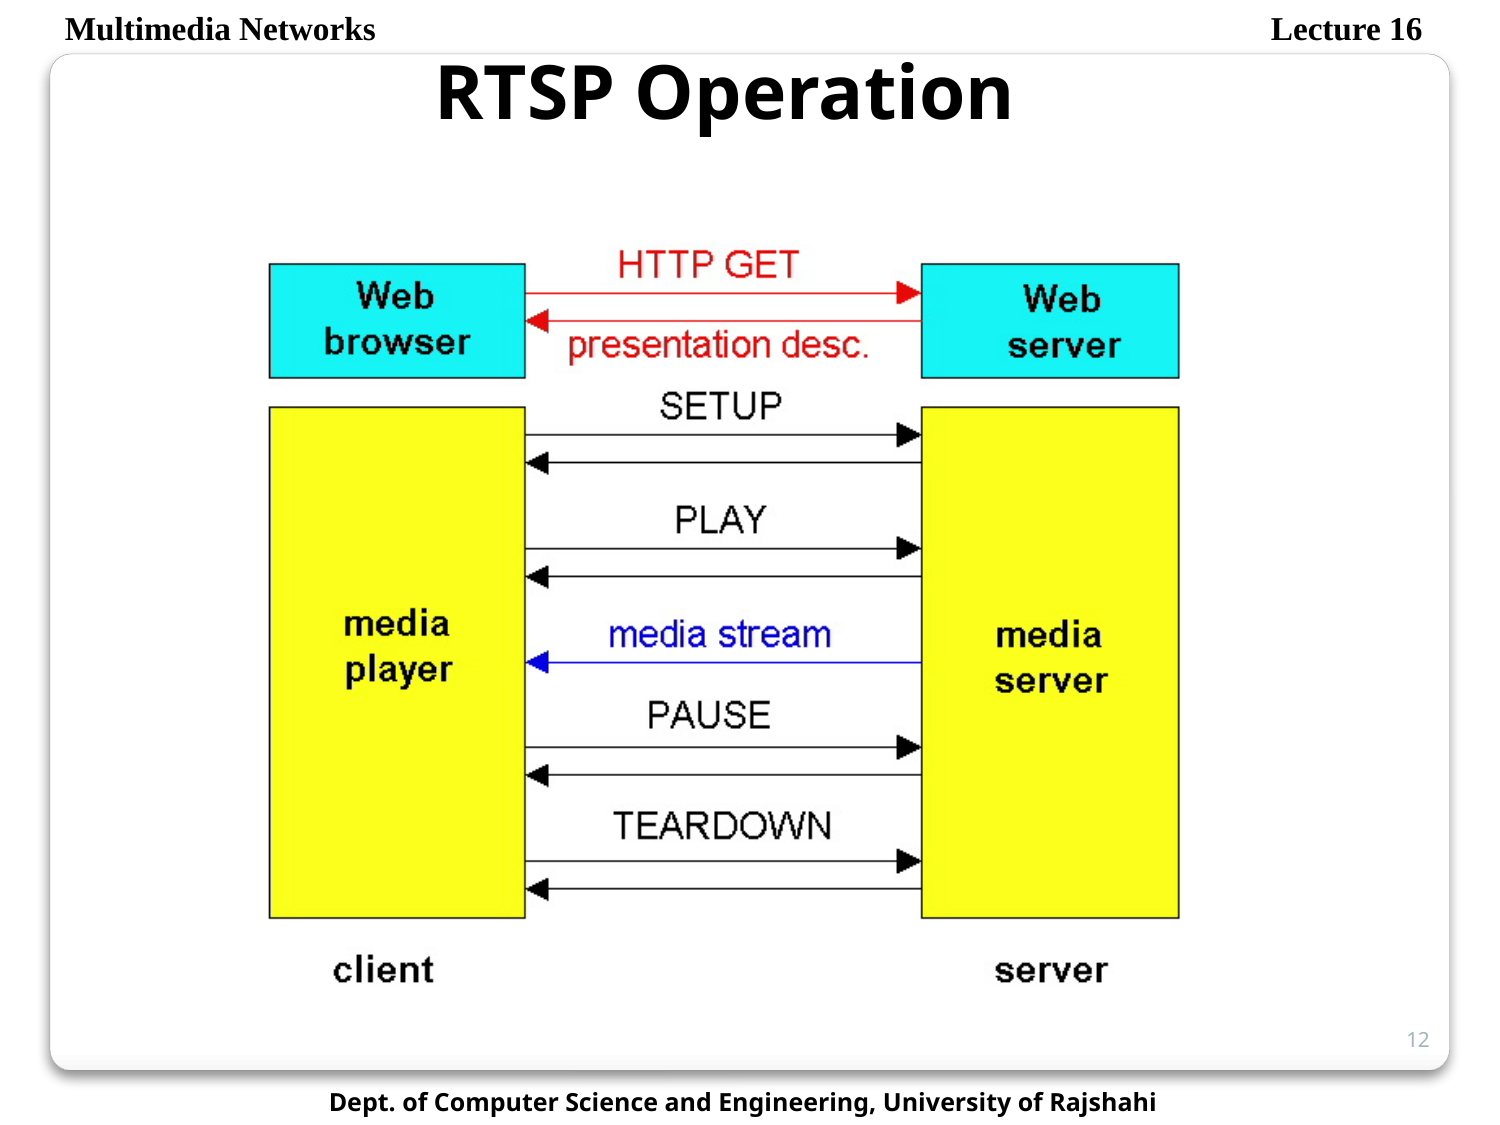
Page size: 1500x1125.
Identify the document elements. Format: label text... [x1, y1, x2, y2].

slide_number 12 [1369, 1002, 1445, 1063]
text_box Lecture 16 [1137, 0, 1438, 55]
text_box RTSP Operation [87, 37, 1363, 181]
text_box Dept. of Computer Science and Engineering, University of Rajshahi [74, 1079, 1413, 1125]
picture [139, 231, 1311, 1008]
text_box Multimedia Networks [50, 0, 400, 55]
